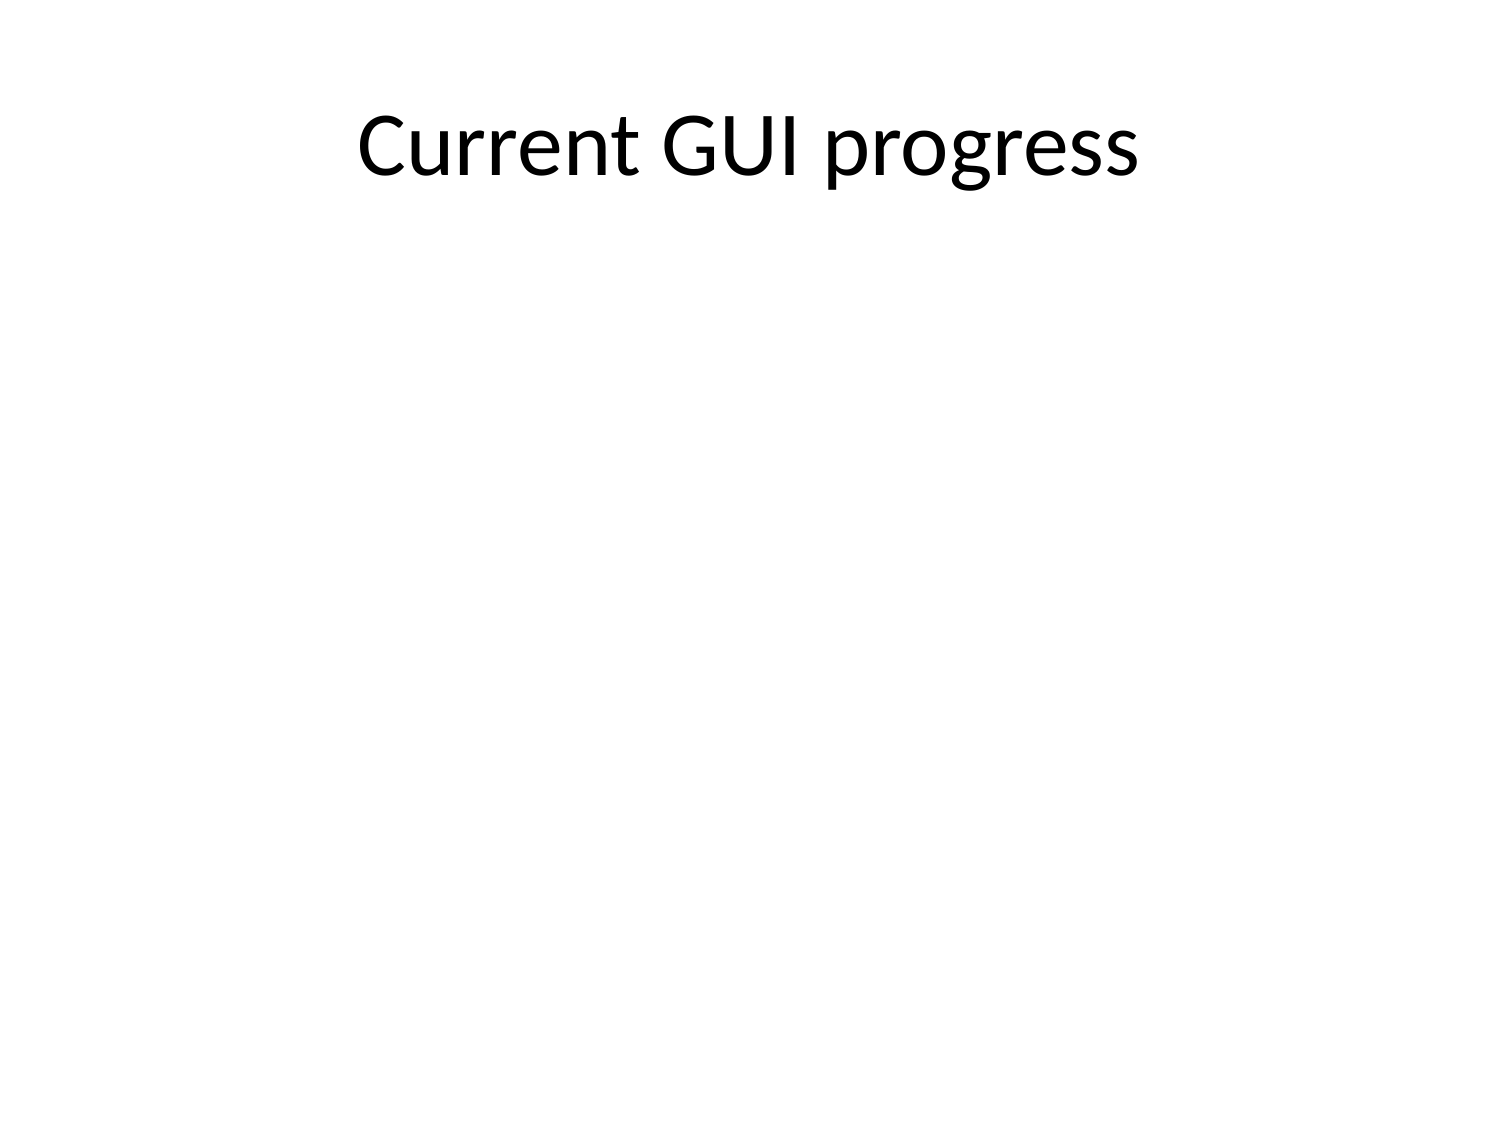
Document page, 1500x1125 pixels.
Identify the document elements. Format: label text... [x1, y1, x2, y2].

title Current GUI progress [75, 45, 1425, 233]
